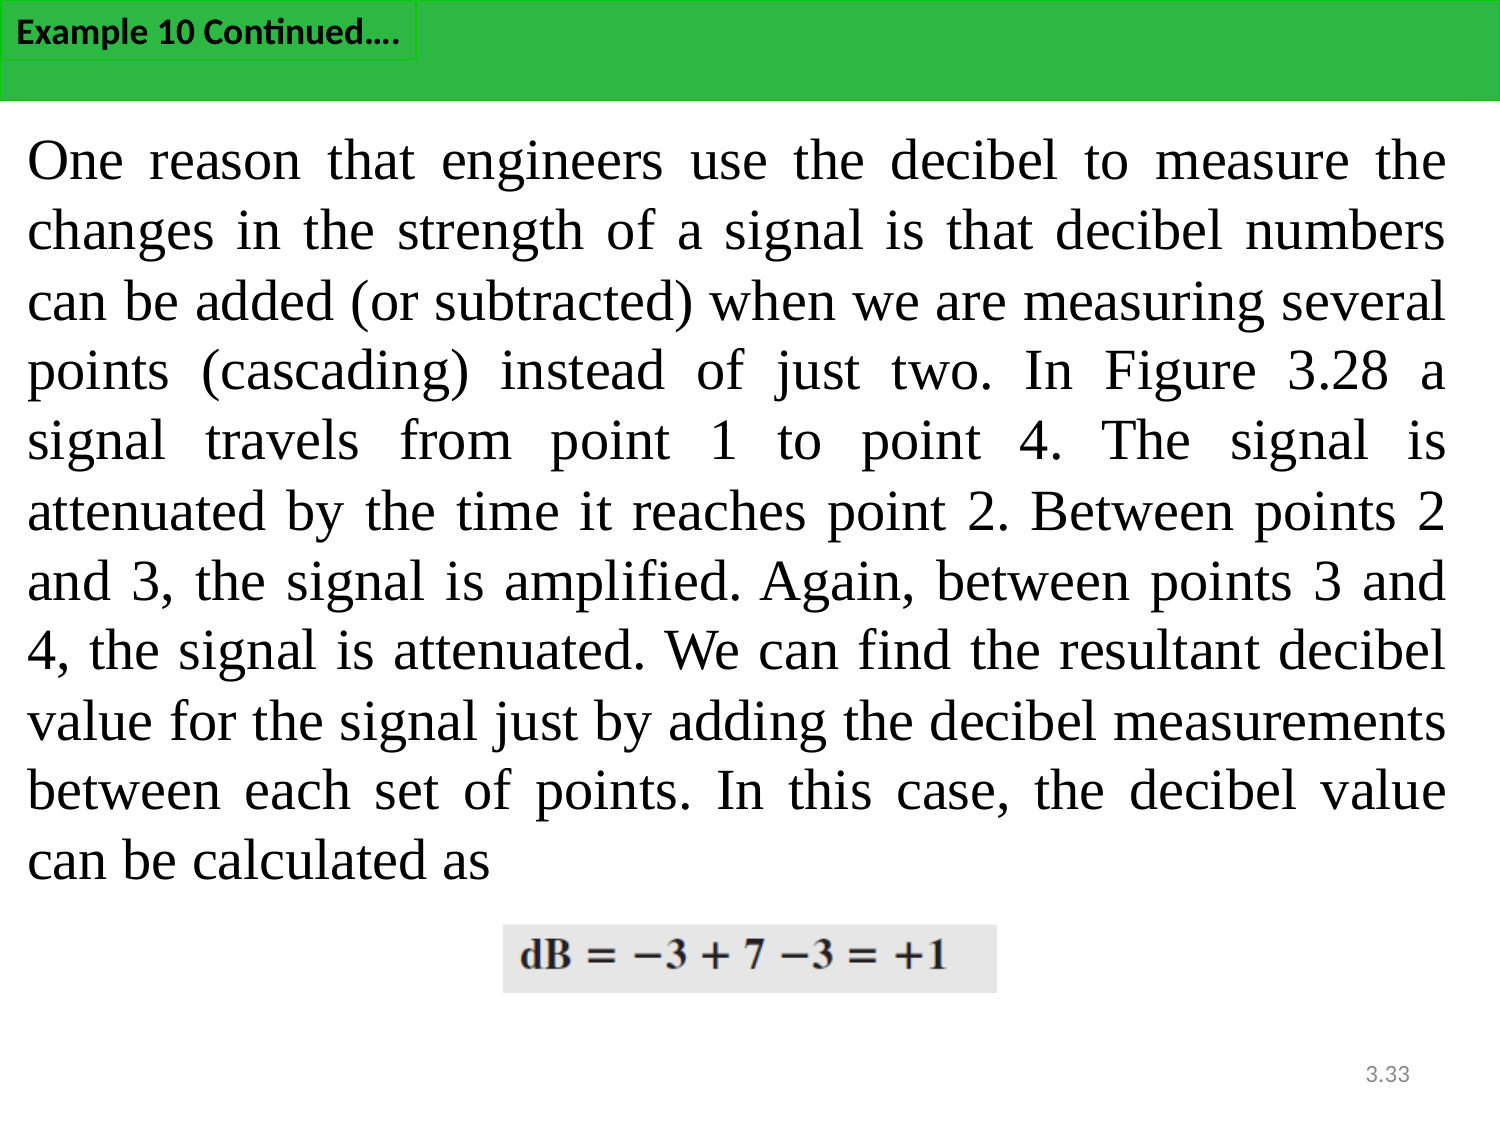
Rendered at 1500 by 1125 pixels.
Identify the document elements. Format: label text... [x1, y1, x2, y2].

text_box One reason that engineers use the decibel to measure the changes in the strength of a signal is that decibel numbers can be added (or subtracted) when we are measuring several points (cascading) instead of just two. In Figure 3.28 a signal travels from point 1 to point 4. The signal is attenuated by the time it reaches point 2. Between points 2 and 3, the signal is amplified. Again, between points 3 and 4, the signal is attenuated. We can find the resultant decibel value for the signal just by adding the decibel measurements between each set of points. In this case, the decibel value can be calculated as [12, 114, 1463, 899]
slide_number 3.33 [1074, 1042, 1425, 1103]
picture [502, 912, 998, 993]
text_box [0, 0, 1500, 101]
